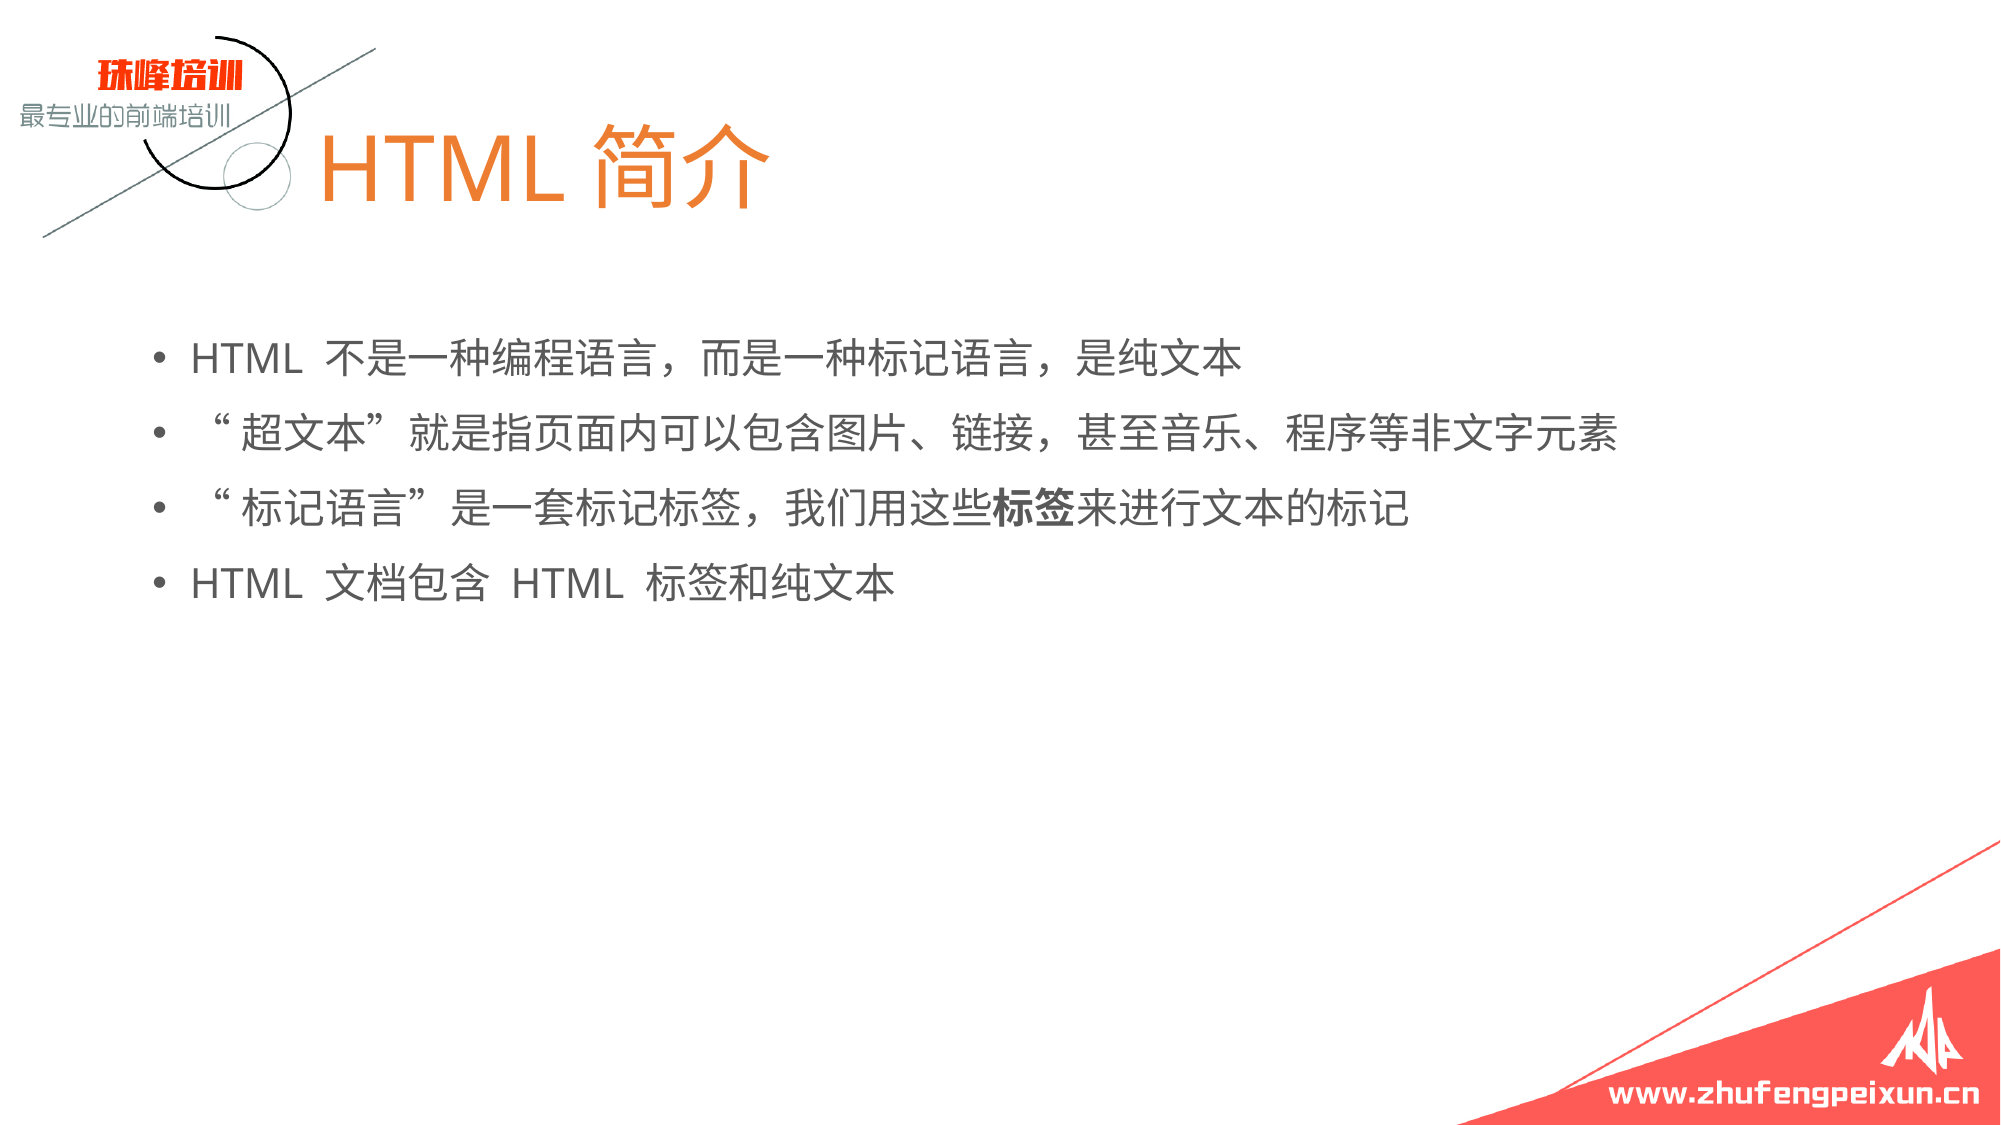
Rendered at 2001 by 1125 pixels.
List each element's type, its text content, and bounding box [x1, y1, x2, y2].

picture [1437, 796, 2001, 1125]
list HTML 不是一种编程语言，而是一种标记语言，是纯文本 “超文本”就是指页面内可以包含图片、链接，甚至音乐、程序等非文字元素 “标记语言”是一套标记标签，我们用这些标签来进行文本的标记 HTML 文档包含 HTML 标签和纯文本 [137, 299, 1863, 1014]
picture [18, 36, 376, 238]
title HTML简介 [302, 114, 1799, 248]
